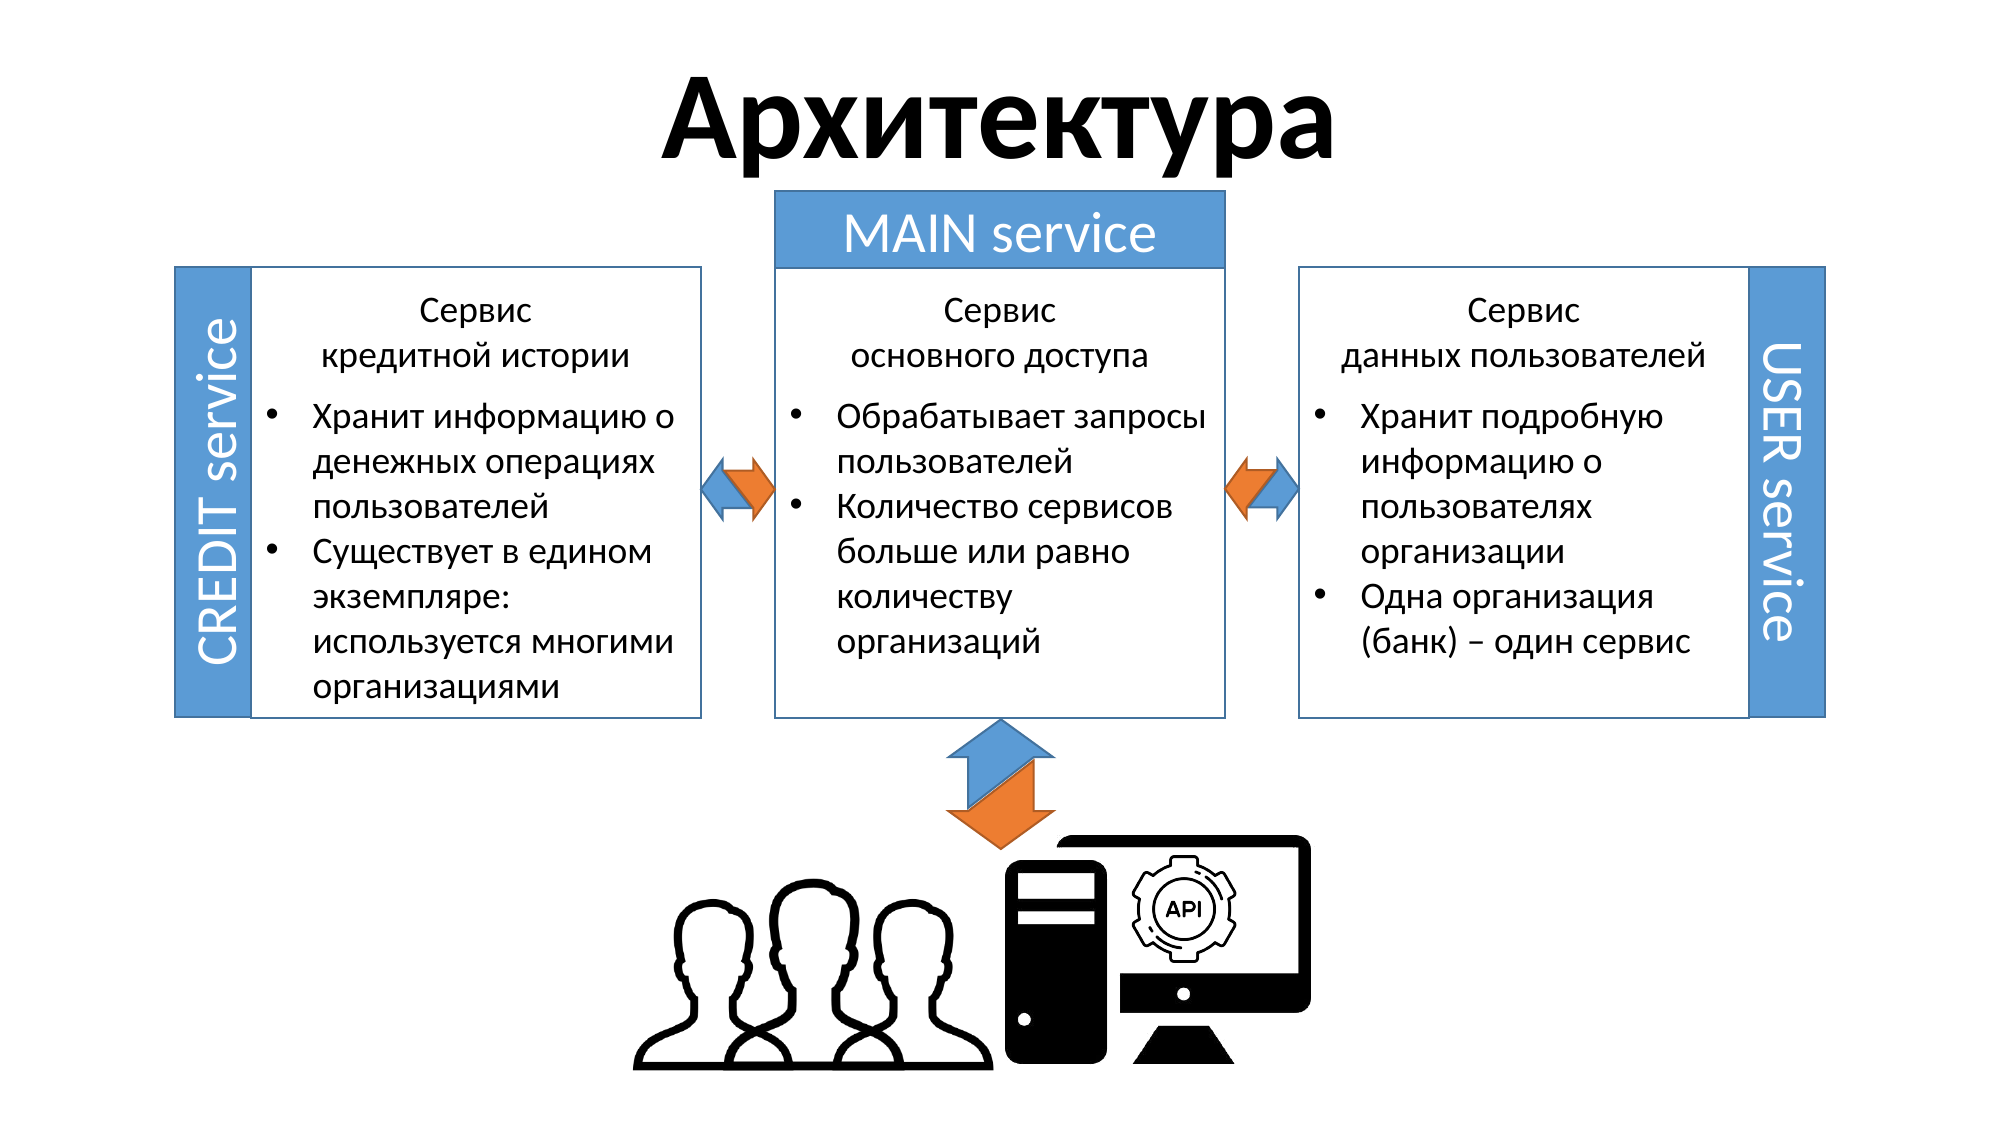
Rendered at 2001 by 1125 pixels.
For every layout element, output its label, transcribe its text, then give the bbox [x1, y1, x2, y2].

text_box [774, 267, 1225, 718]
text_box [250, 267, 701, 718]
text_box USER service [1748, 266, 1826, 718]
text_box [876, 750, 1439, 1125]
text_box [609, 863, 1009, 1088]
text_box CREDIT service [174, 266, 252, 718]
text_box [1298, 267, 1749, 718]
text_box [700, 459, 775, 520]
text_box Архитектура [150, 25, 1850, 191]
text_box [935, 731, 1066, 837]
text_box MAIN service [774, 190, 1226, 269]
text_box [1224, 459, 1299, 519]
